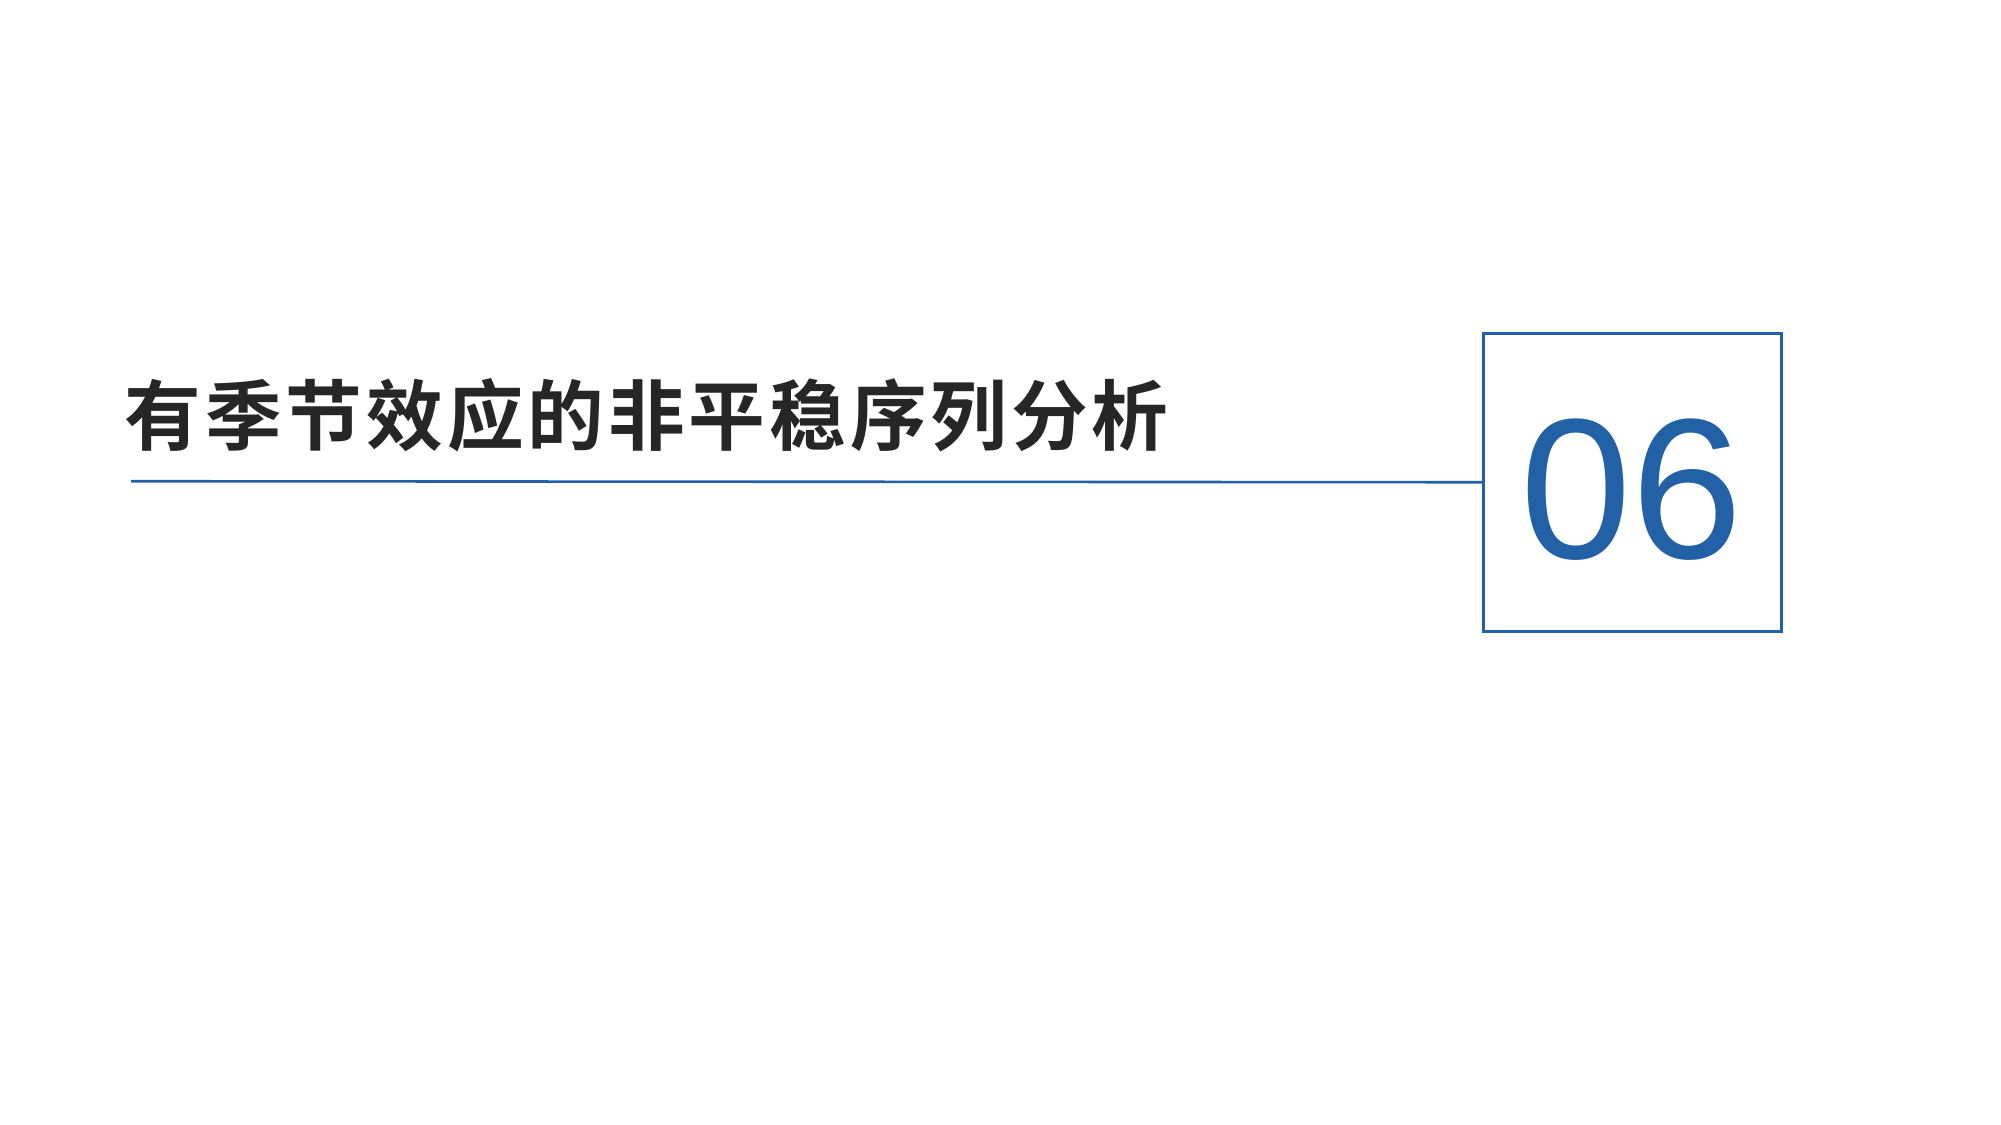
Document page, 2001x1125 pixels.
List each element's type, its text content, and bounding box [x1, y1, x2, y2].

title 有季节效应的非平稳序列分析 [109, 280, 1239, 468]
text_box 06 [1483, 350, 1781, 608]
